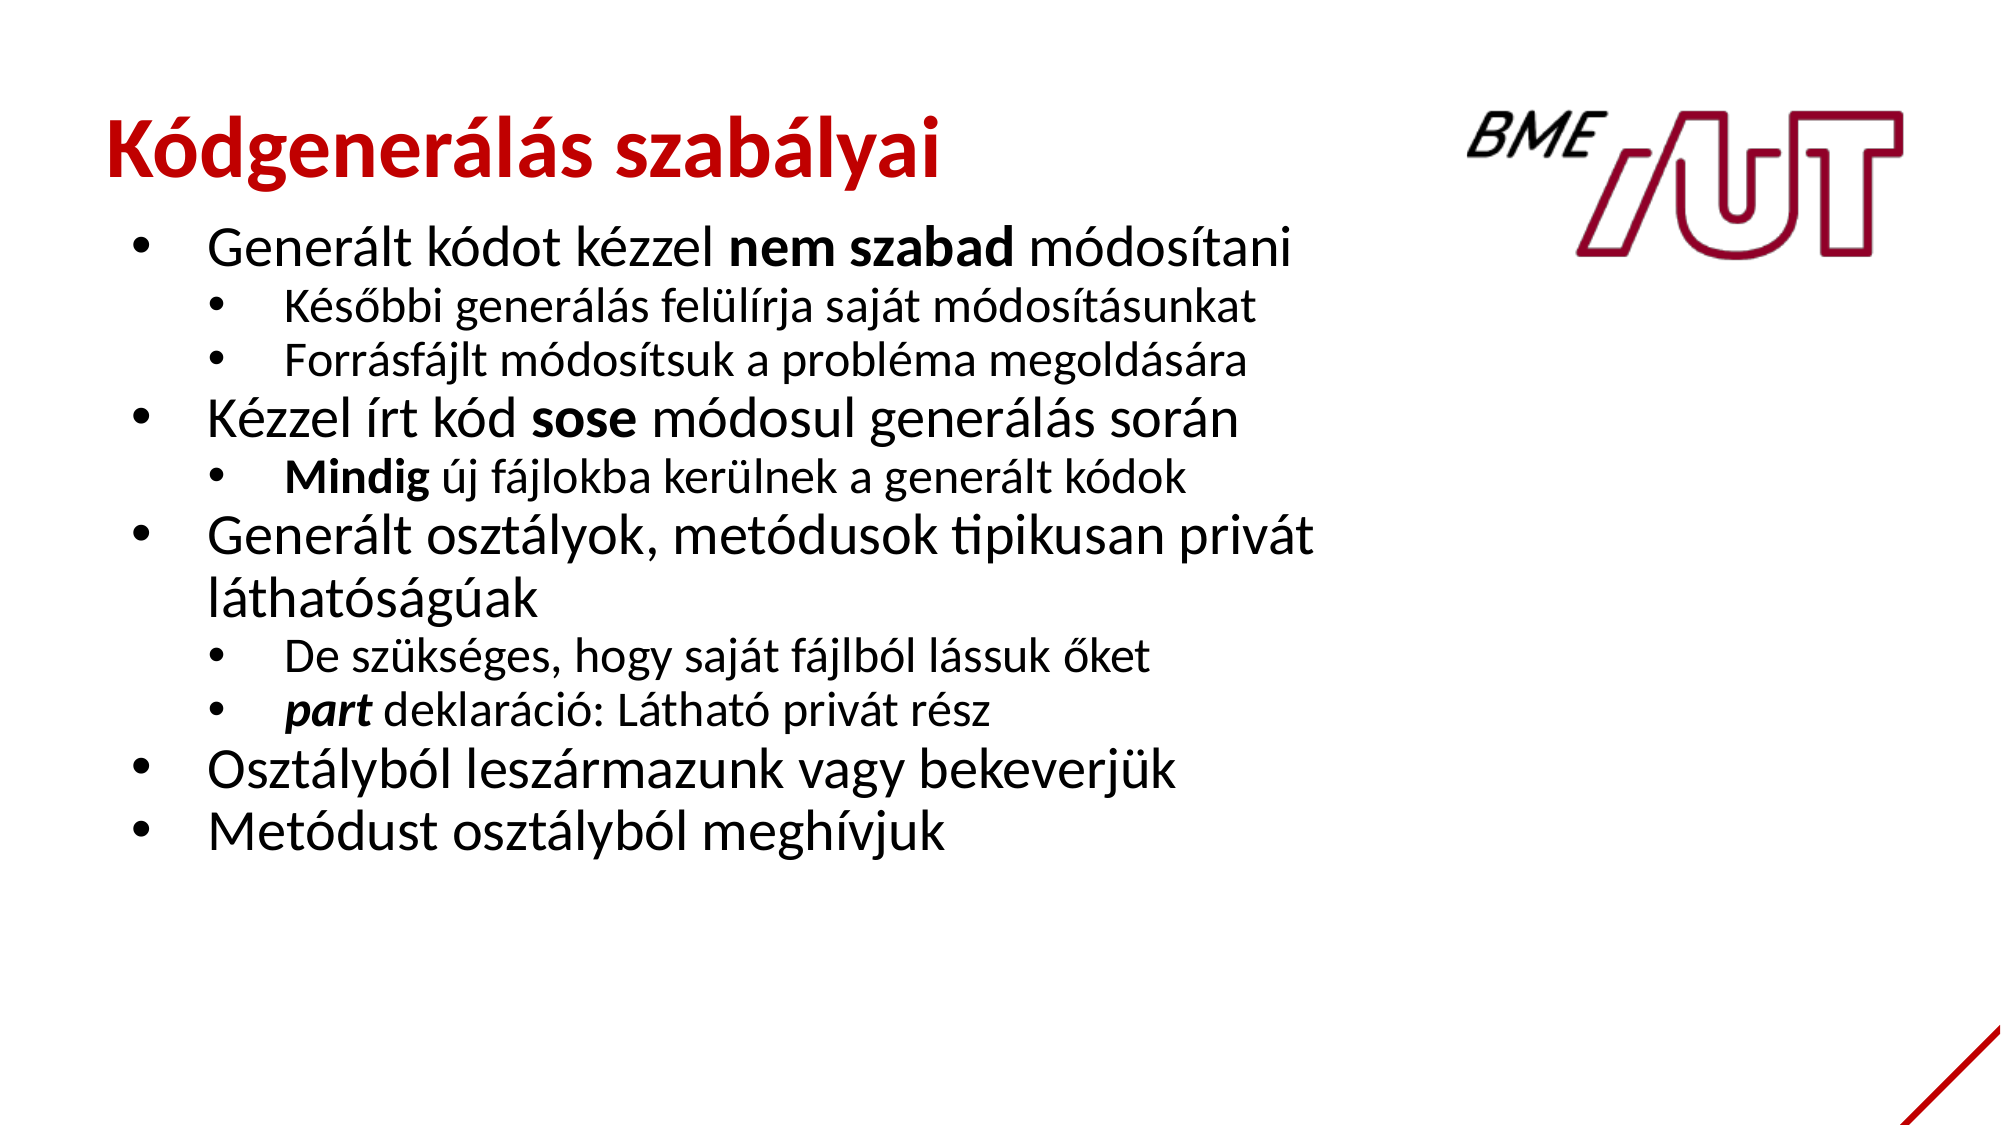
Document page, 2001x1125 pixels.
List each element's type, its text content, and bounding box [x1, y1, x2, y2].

list Kódgenerálás szabályai [91, 94, 1083, 182]
picture [1466, 0, 1905, 406]
text_box Generált kódot kézzel nem szabad módosítani Későbbi generálás felülírja saját módosításunkat Forrásfájlt módosítsuk a probléma megoldására Kézzel írt kód sose módosul generálás során Mindig új fájlokba kerülnek a generált kódok Generált osztályok, metódusok tipikusan privát láthatóságúak De szükséges, hogy saját fájlból lássuk őket part deklaráció: Látható privát rész Osztályból leszármazunk vagy bekeverjük Metódust osztályból meghívjuk [116, 209, 1464, 1054]
